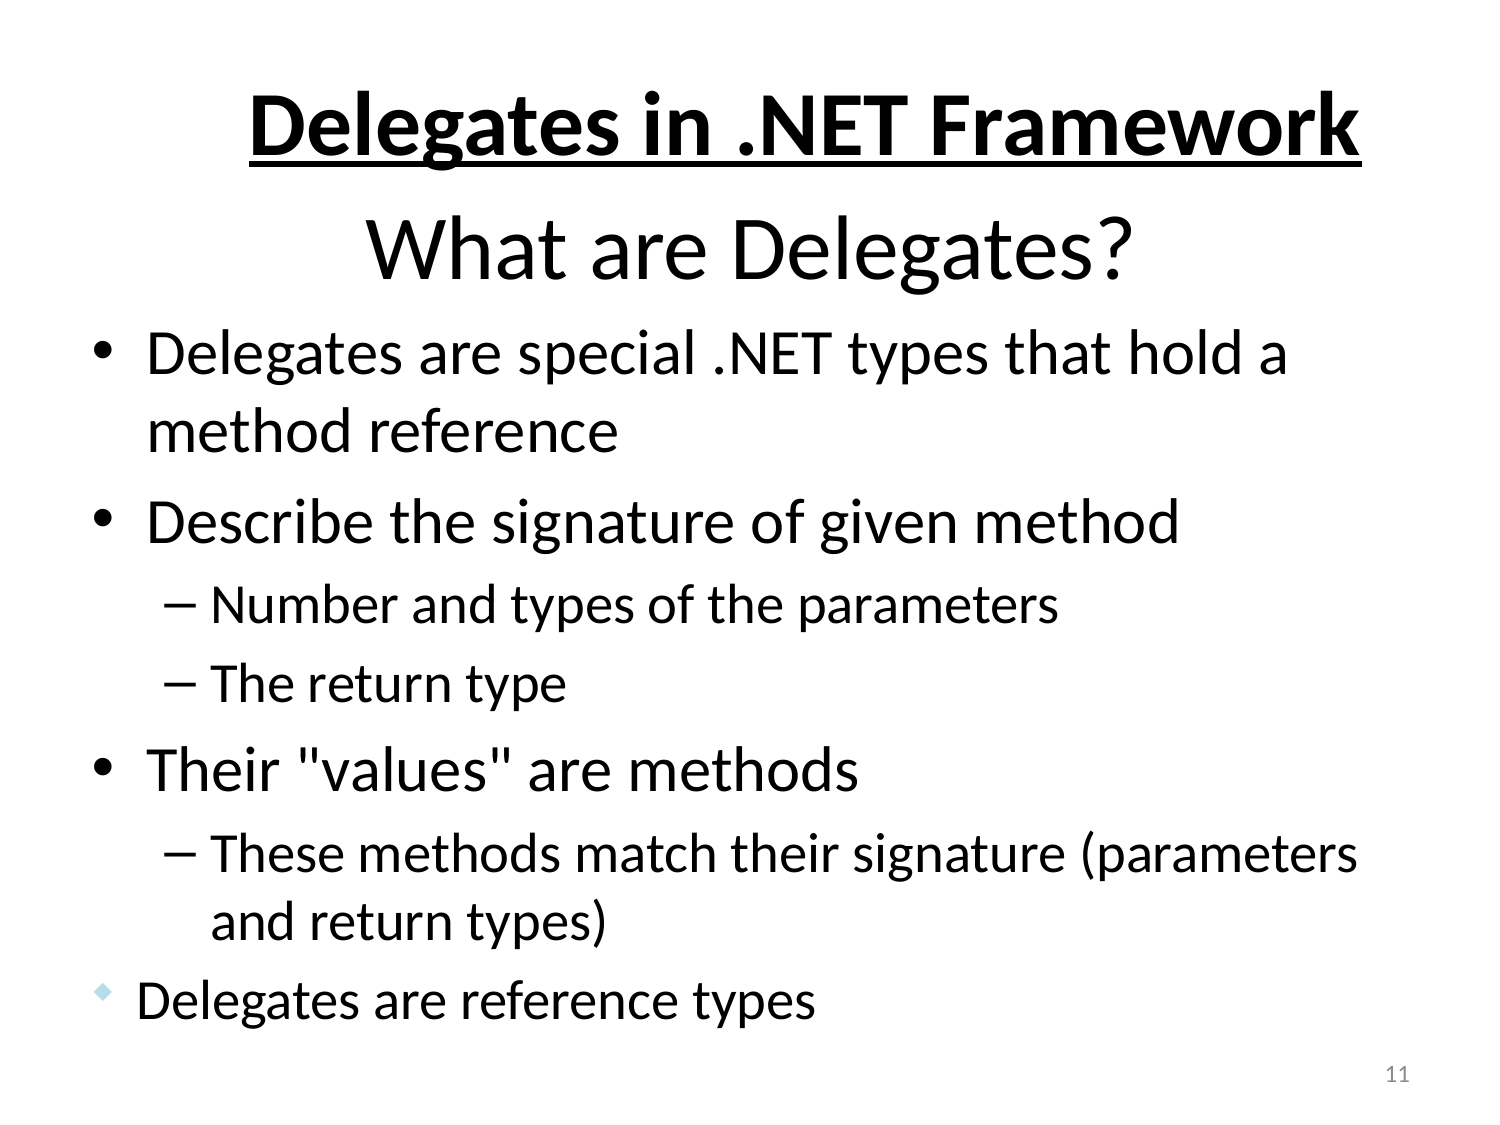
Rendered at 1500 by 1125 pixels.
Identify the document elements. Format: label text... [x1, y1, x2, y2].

list Delegates are special .NET types that hold a method reference Describe the signature of given method Number and types of the parameters The return type Their "values" are methods These methods match their signature (parameters and return types) Delegates are reference types [76, 302, 1427, 1046]
slide_number 11 [1074, 1042, 1425, 1103]
text_box Delegates in .NET Framework [206, 0, 1405, 238]
title What are Delegates? [76, 149, 1427, 302]
